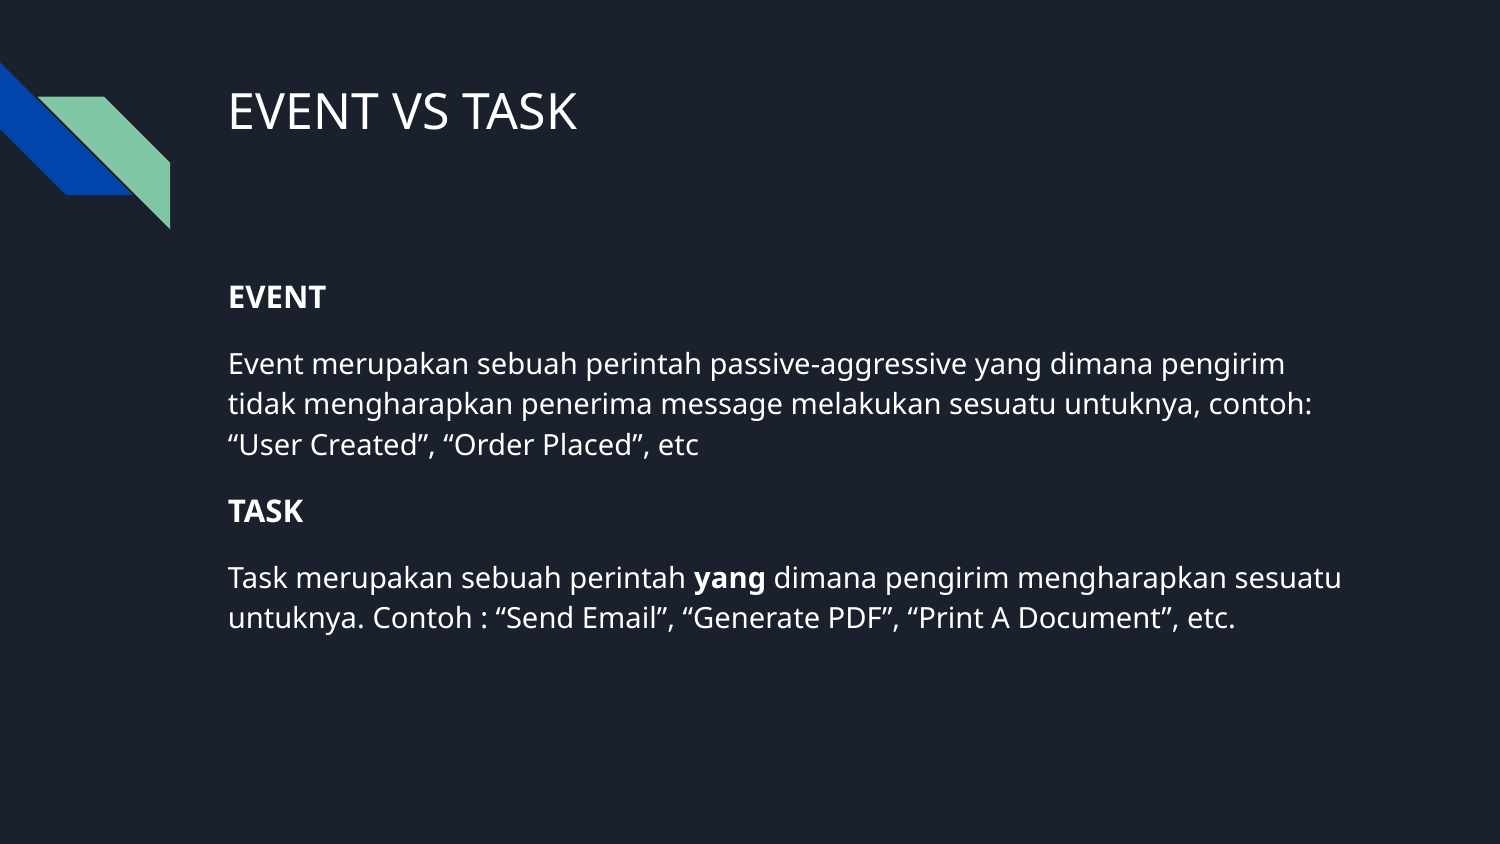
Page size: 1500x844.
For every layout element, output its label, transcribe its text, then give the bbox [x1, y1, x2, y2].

list EVENT Event merupakan sebuah perintah passive-aggressive yang dimana pengirim tidak mengharapkan penerima message melakukan sesuatu untuknya, contoh: “User Created”, “Order Placed”, etc TASK Task merupakan sebuah perintah yang dimana pengirim mengharapkan sesuatu untuknya. Contoh : “Send Email”, “Generate PDF”, “Print A Document”, etc. [212, 257, 1368, 728]
title EVENT VS TASK [212, 64, 1368, 215]
